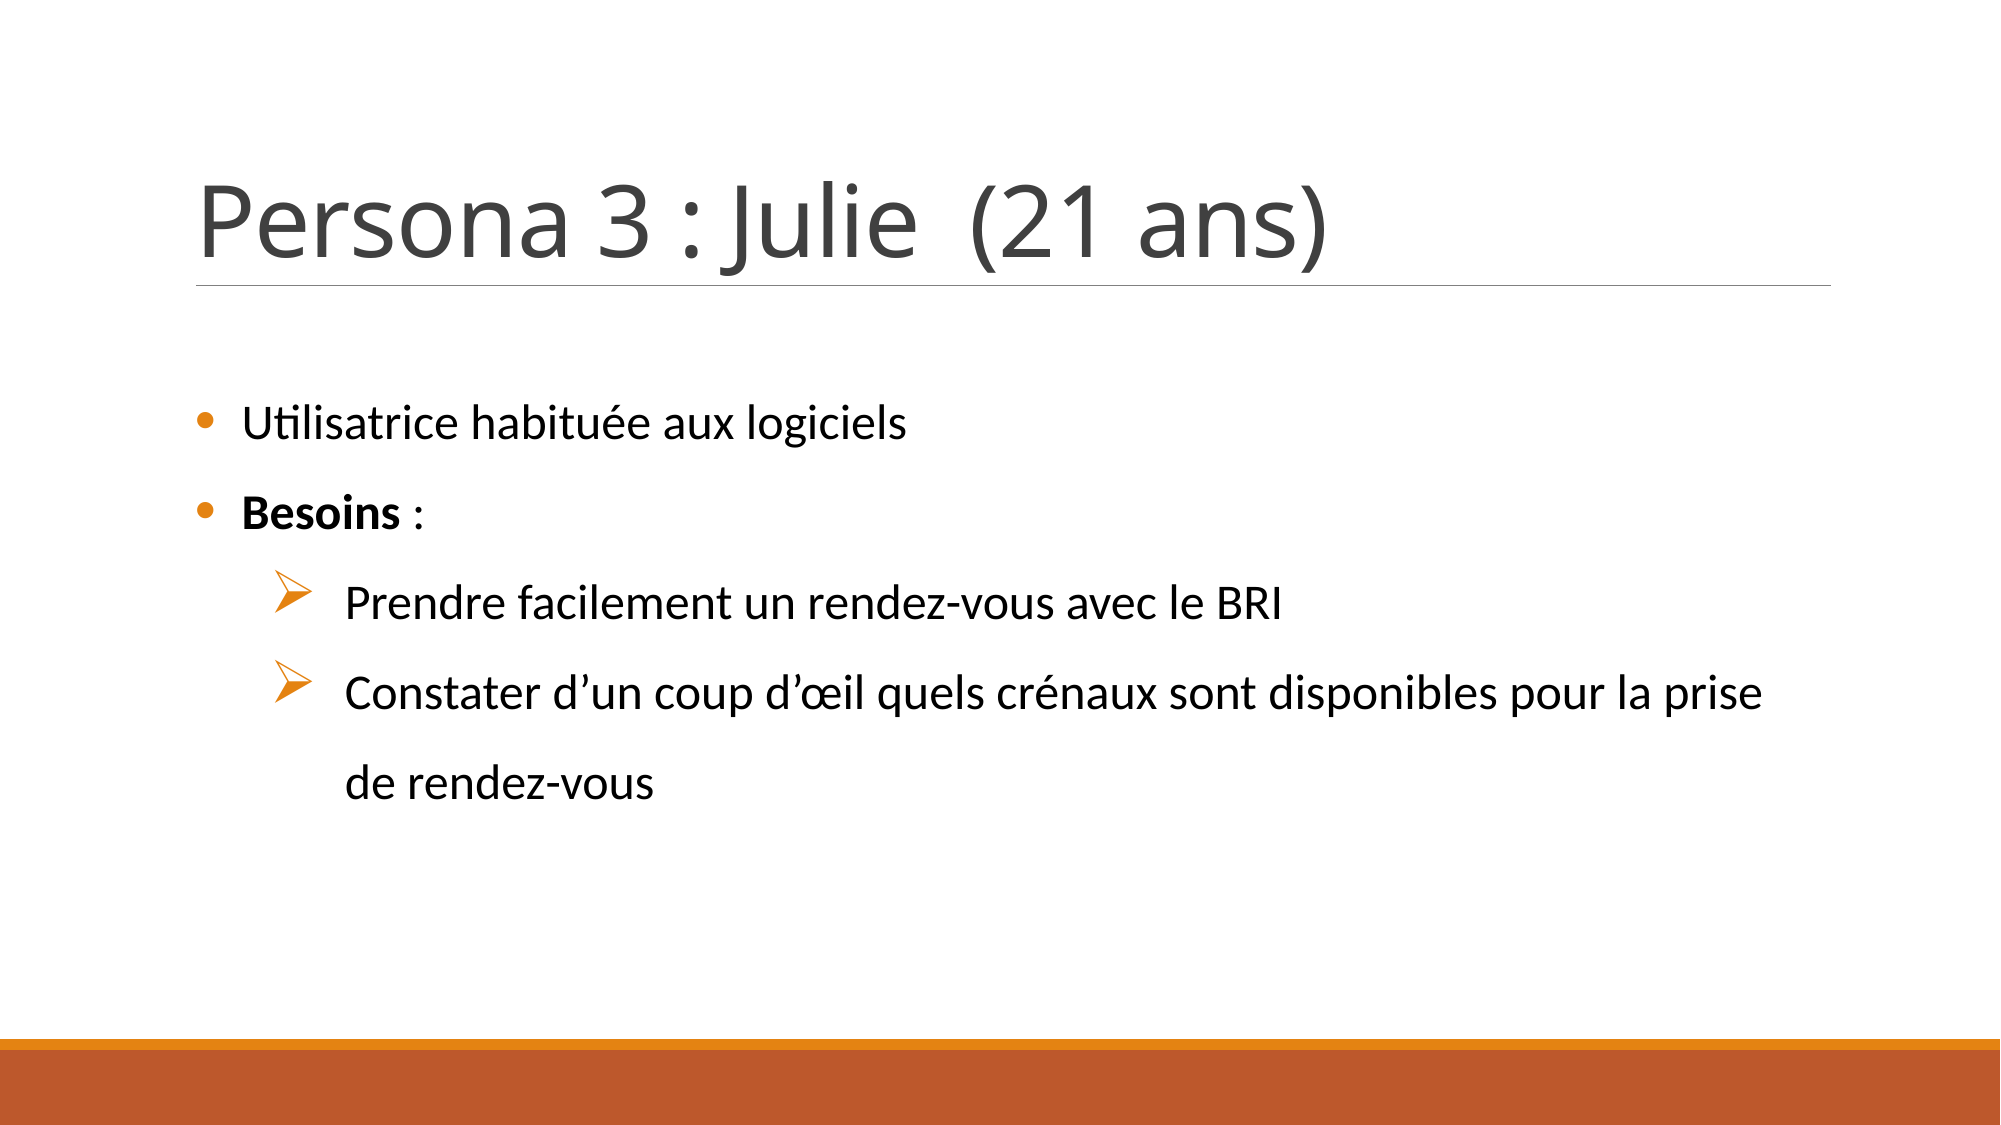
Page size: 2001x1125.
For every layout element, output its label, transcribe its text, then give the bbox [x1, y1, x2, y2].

text_box Utilisatrice habituée aux logiciels Besoins : Prendre facilement un rendez-vous avec le BRI Constater d’un coup d’œil quels crénaux sont disponibles pour la prise de rendez-vous [179, 351, 1830, 817]
title Persona 3 : Julie (21 ans) [180, 47, 1830, 285]
